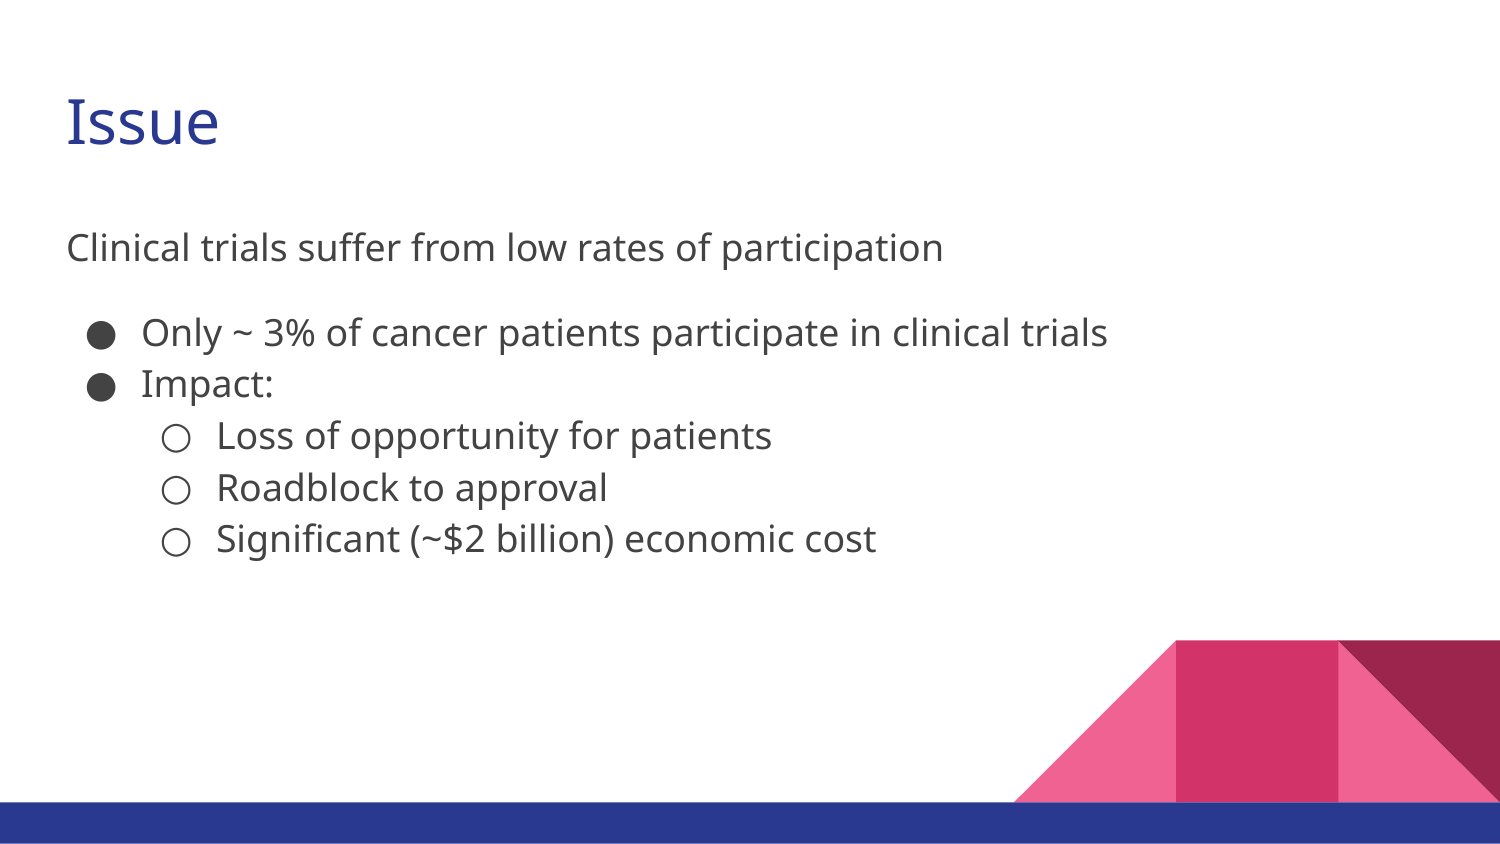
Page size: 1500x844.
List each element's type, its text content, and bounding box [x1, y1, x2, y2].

list Clinical trials suffer from low rates of participation Only ~ 3% of cancer patients participate in clinical trials Impact: Loss of opportunity for patients Roadblock to approval Significant (~$2 billion) economic cost [51, 201, 1449, 750]
title Issue [51, 67, 1449, 167]
